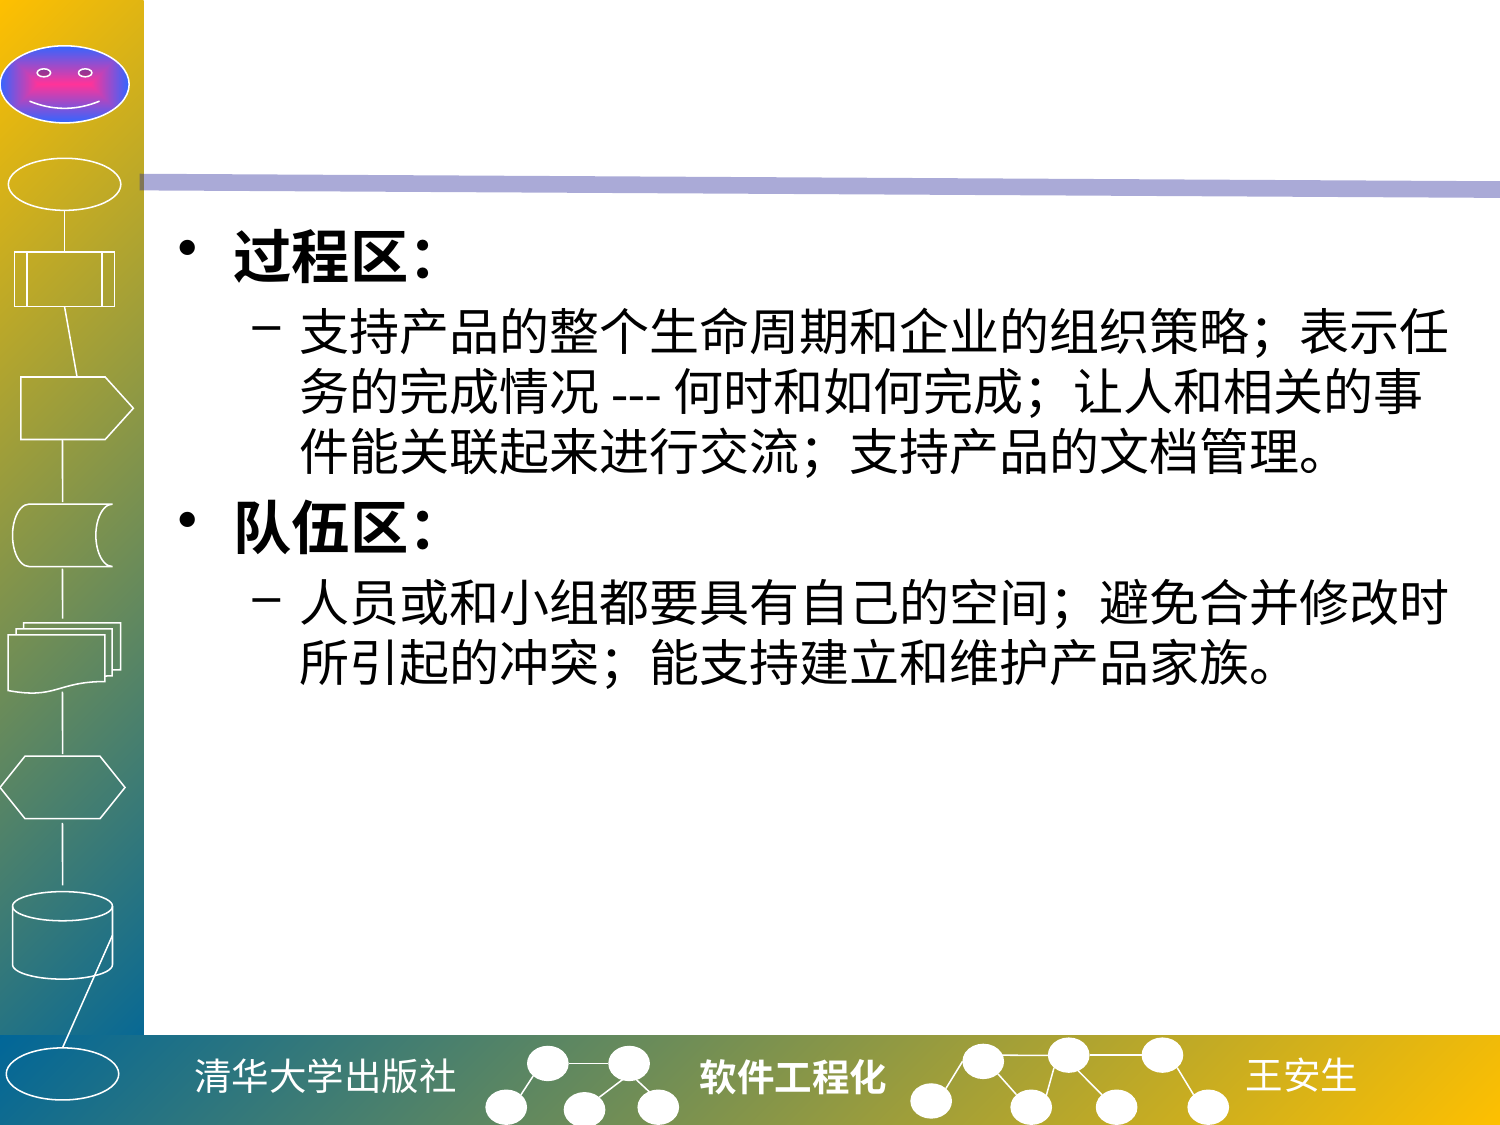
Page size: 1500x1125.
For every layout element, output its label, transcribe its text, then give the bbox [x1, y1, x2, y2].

list 过程区： 支持产品的整个生命周期和企业的组织策略；表示任务的完成情况---何时和如何完成；让人和相关的事件能关联起来进行交流；支持产品的文档管理。 队伍区： 人员或和小组都要具有自己的空间；避免合并修改时所引起的冲突；能支持建立和维护产品家族。 [162, 212, 1476, 1017]
